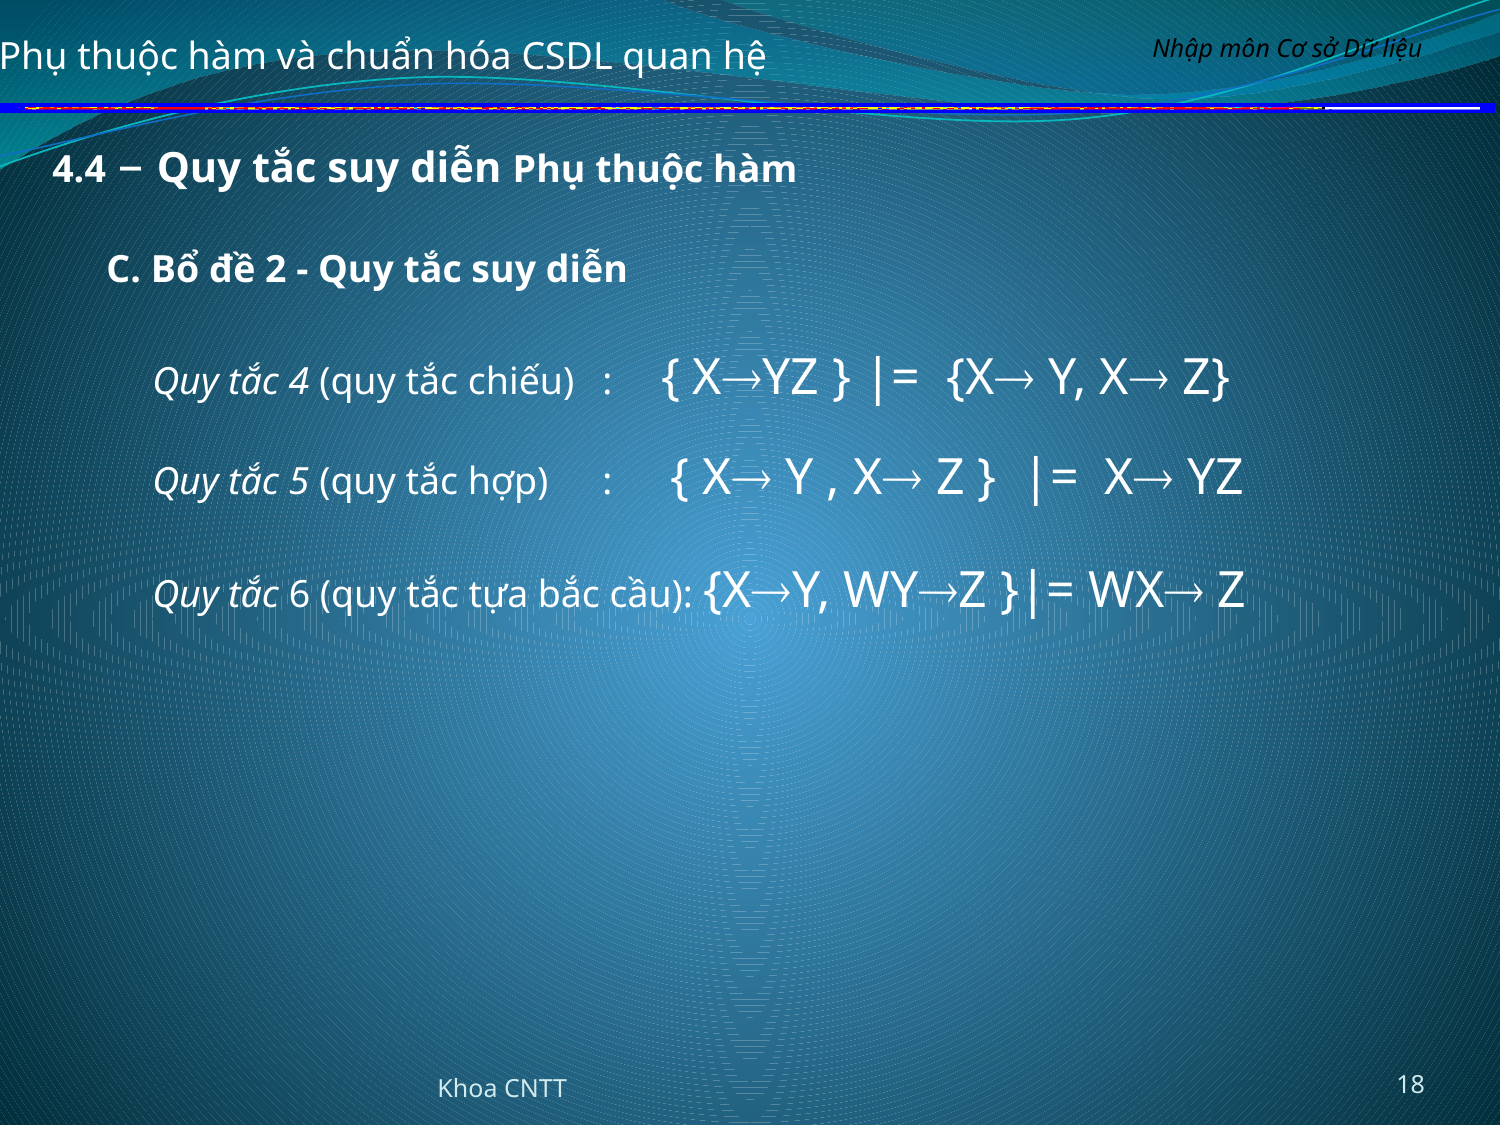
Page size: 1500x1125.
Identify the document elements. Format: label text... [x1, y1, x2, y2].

slide_number 18 [1299, 1042, 1425, 1103]
text_box Quy tắc 5 (quy tắc hợp) : { X Y , X Z } |= X YZ [137, 437, 1463, 513]
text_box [0, 24, 1500, 113]
text_box Quy tắc 6 (quy tắc tựa bắc cầu): {XY, WYZ }|= WX Z [137, 549, 1463, 625]
footer Khoa CNTT [437, 1042, 988, 1103]
text_box C. Bổ đề 2 - Quy tắc suy diễn [72, 237, 663, 298]
text_box Quy tắc 4 (quy tắc chiếu) : { XYZ } |= {X Y, X Z} [137, 337, 1463, 413]
text_box 4.4 – Quy tắc suy diễn Phụ thuộc hàm [37, 124, 1088, 200]
